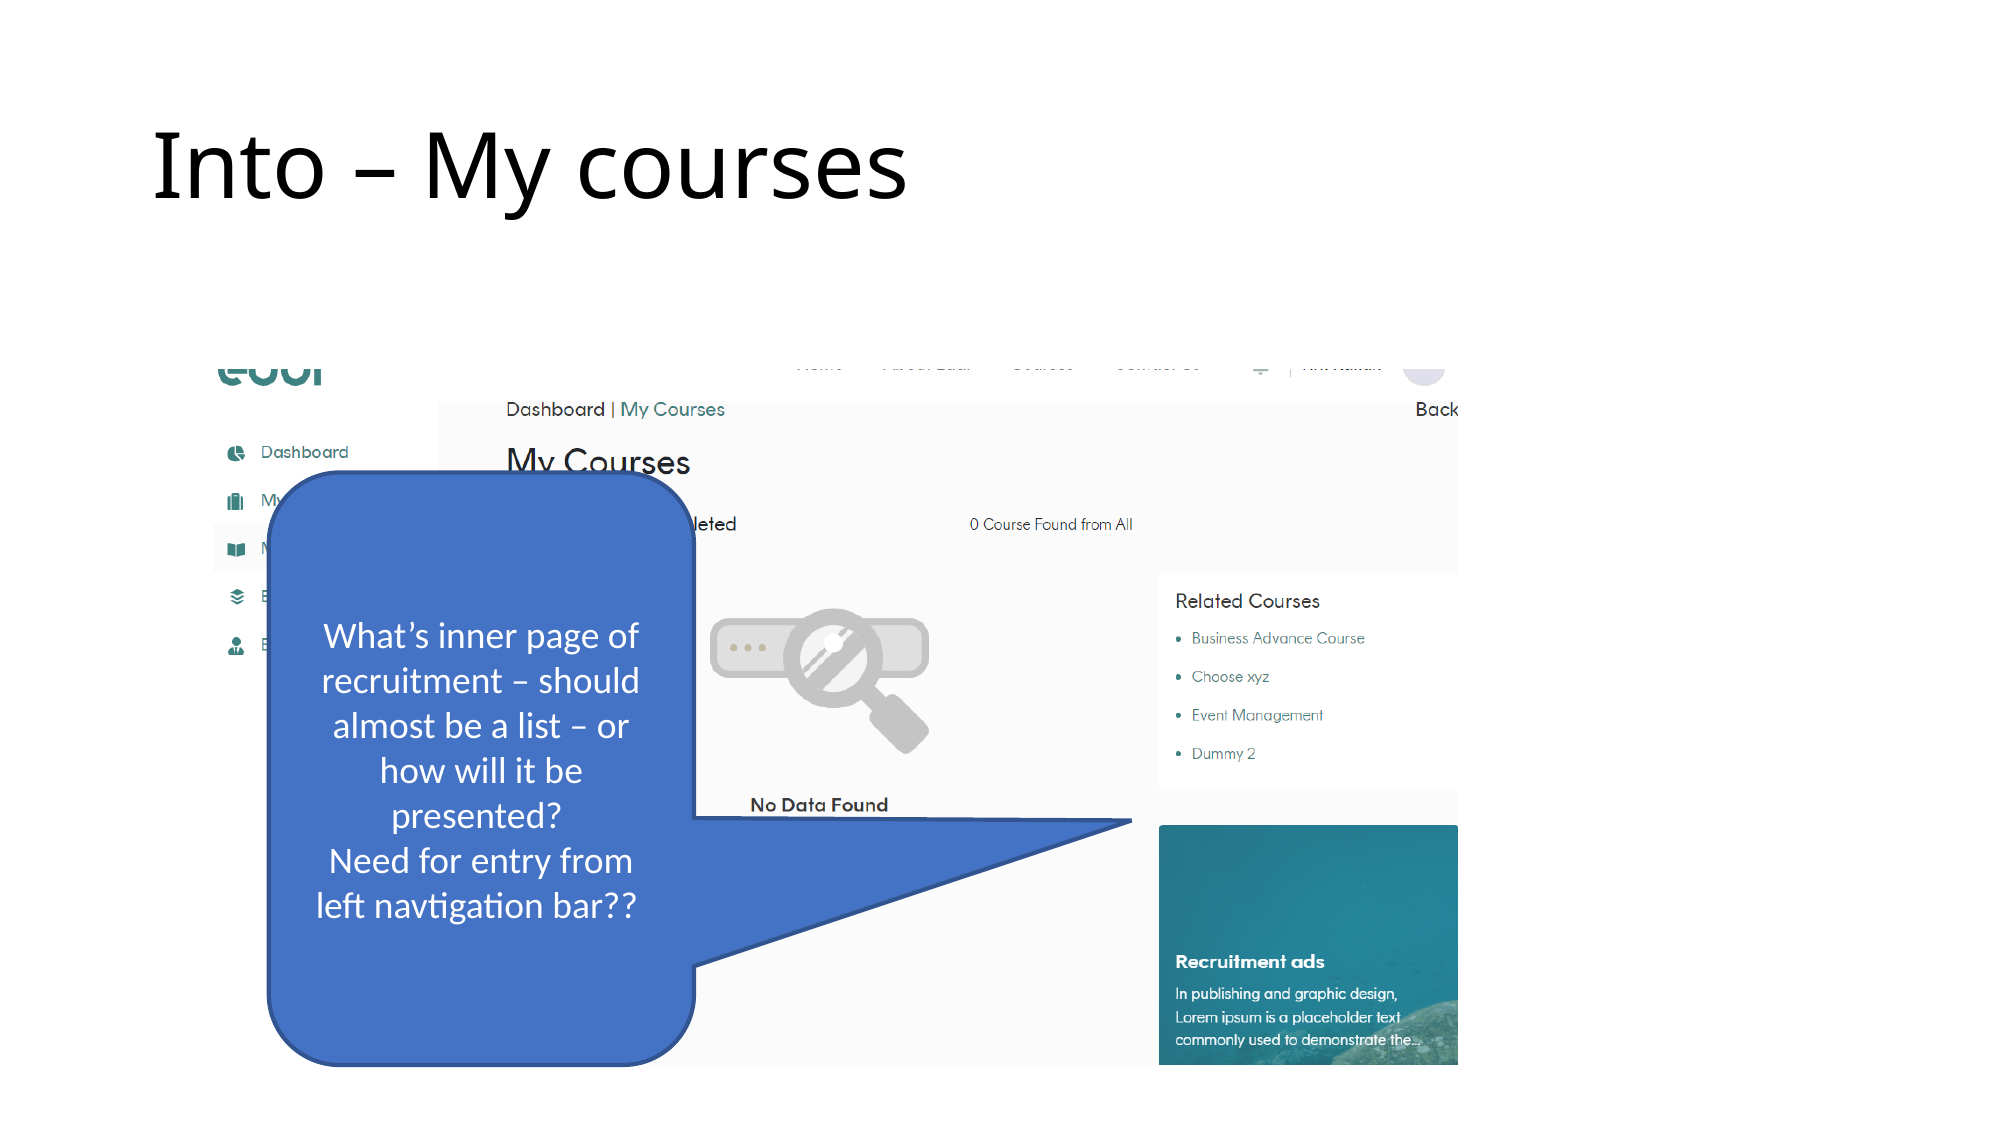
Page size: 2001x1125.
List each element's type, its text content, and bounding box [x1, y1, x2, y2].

text_box Into – My courses [137, 59, 1863, 278]
picture [213, 369, 1458, 1066]
